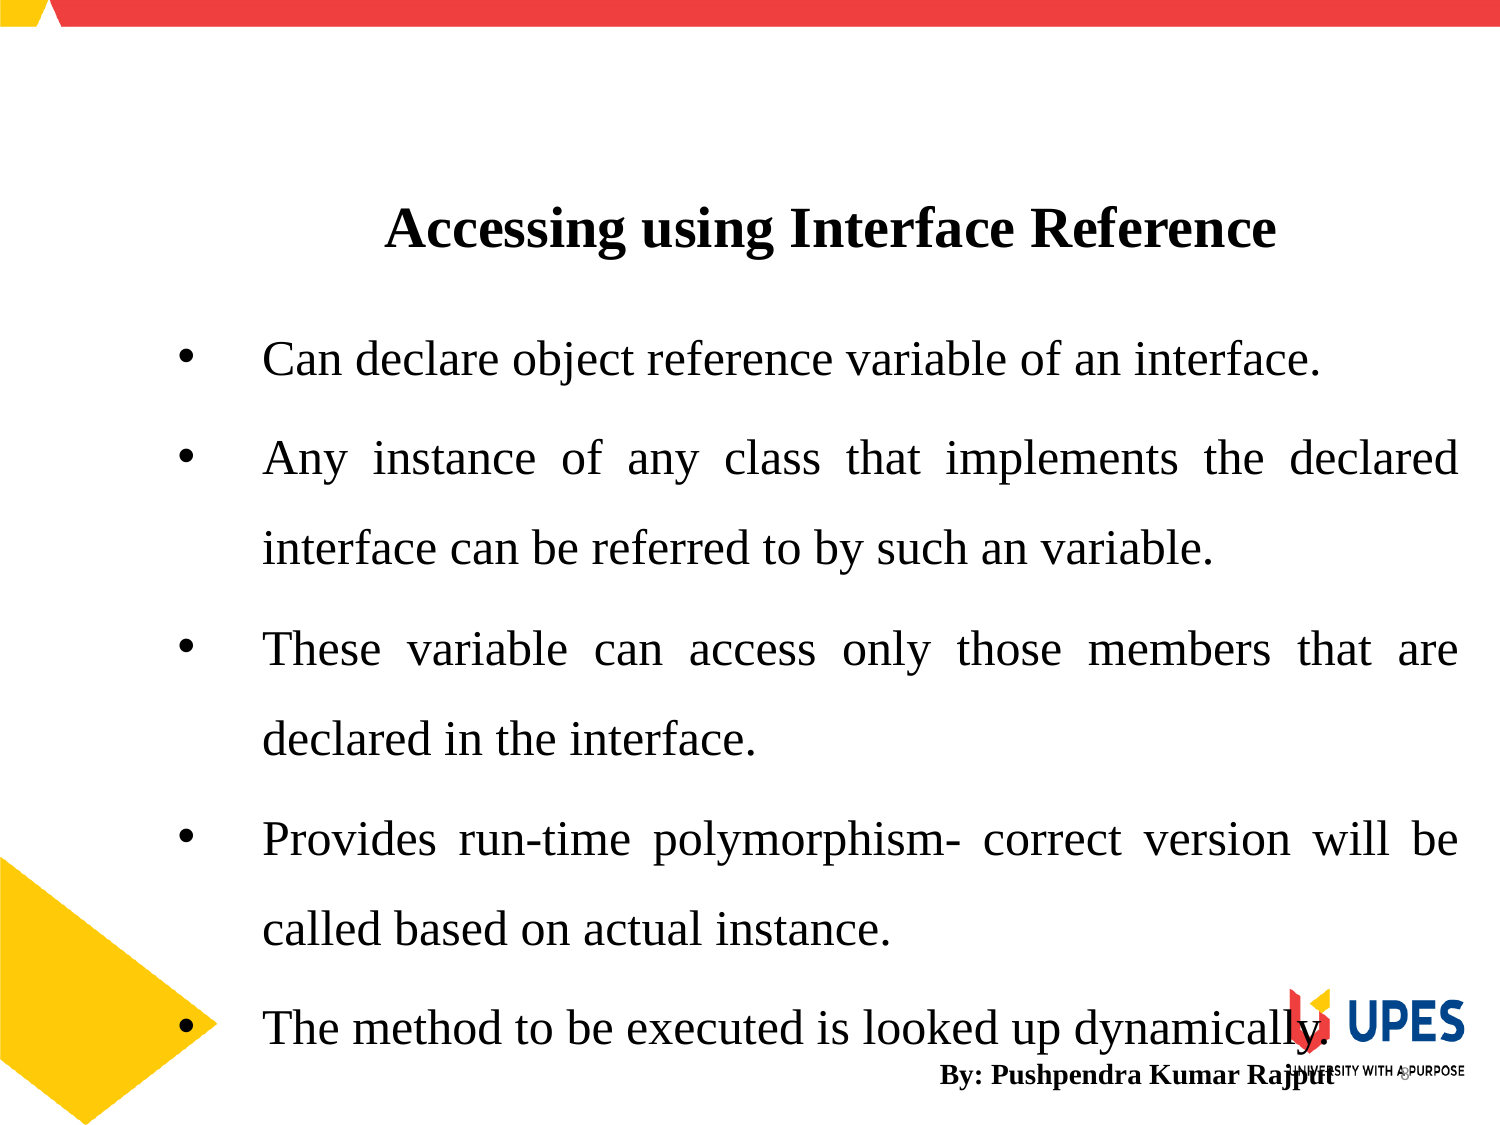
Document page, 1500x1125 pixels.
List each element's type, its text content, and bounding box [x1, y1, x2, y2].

text_box Accessing using Interface Reference [249, 174, 1413, 263]
slide_number 8 [1074, 1042, 1425, 1103]
text_box Can declare object reference variable of an interface. Any instance of any class that implements the declared interface can be referred to by such an variable. These variable can access only those members that are declared in the interface. Provides run-time polymorphism- correct version will be called based on actual instance. The method to be executed is looked up dynamically. [162, 287, 1475, 1038]
picture [0, 0, 1500, 1125]
footer By: Pushpendra Kumar Rajput [900, 1042, 1074, 1103]
